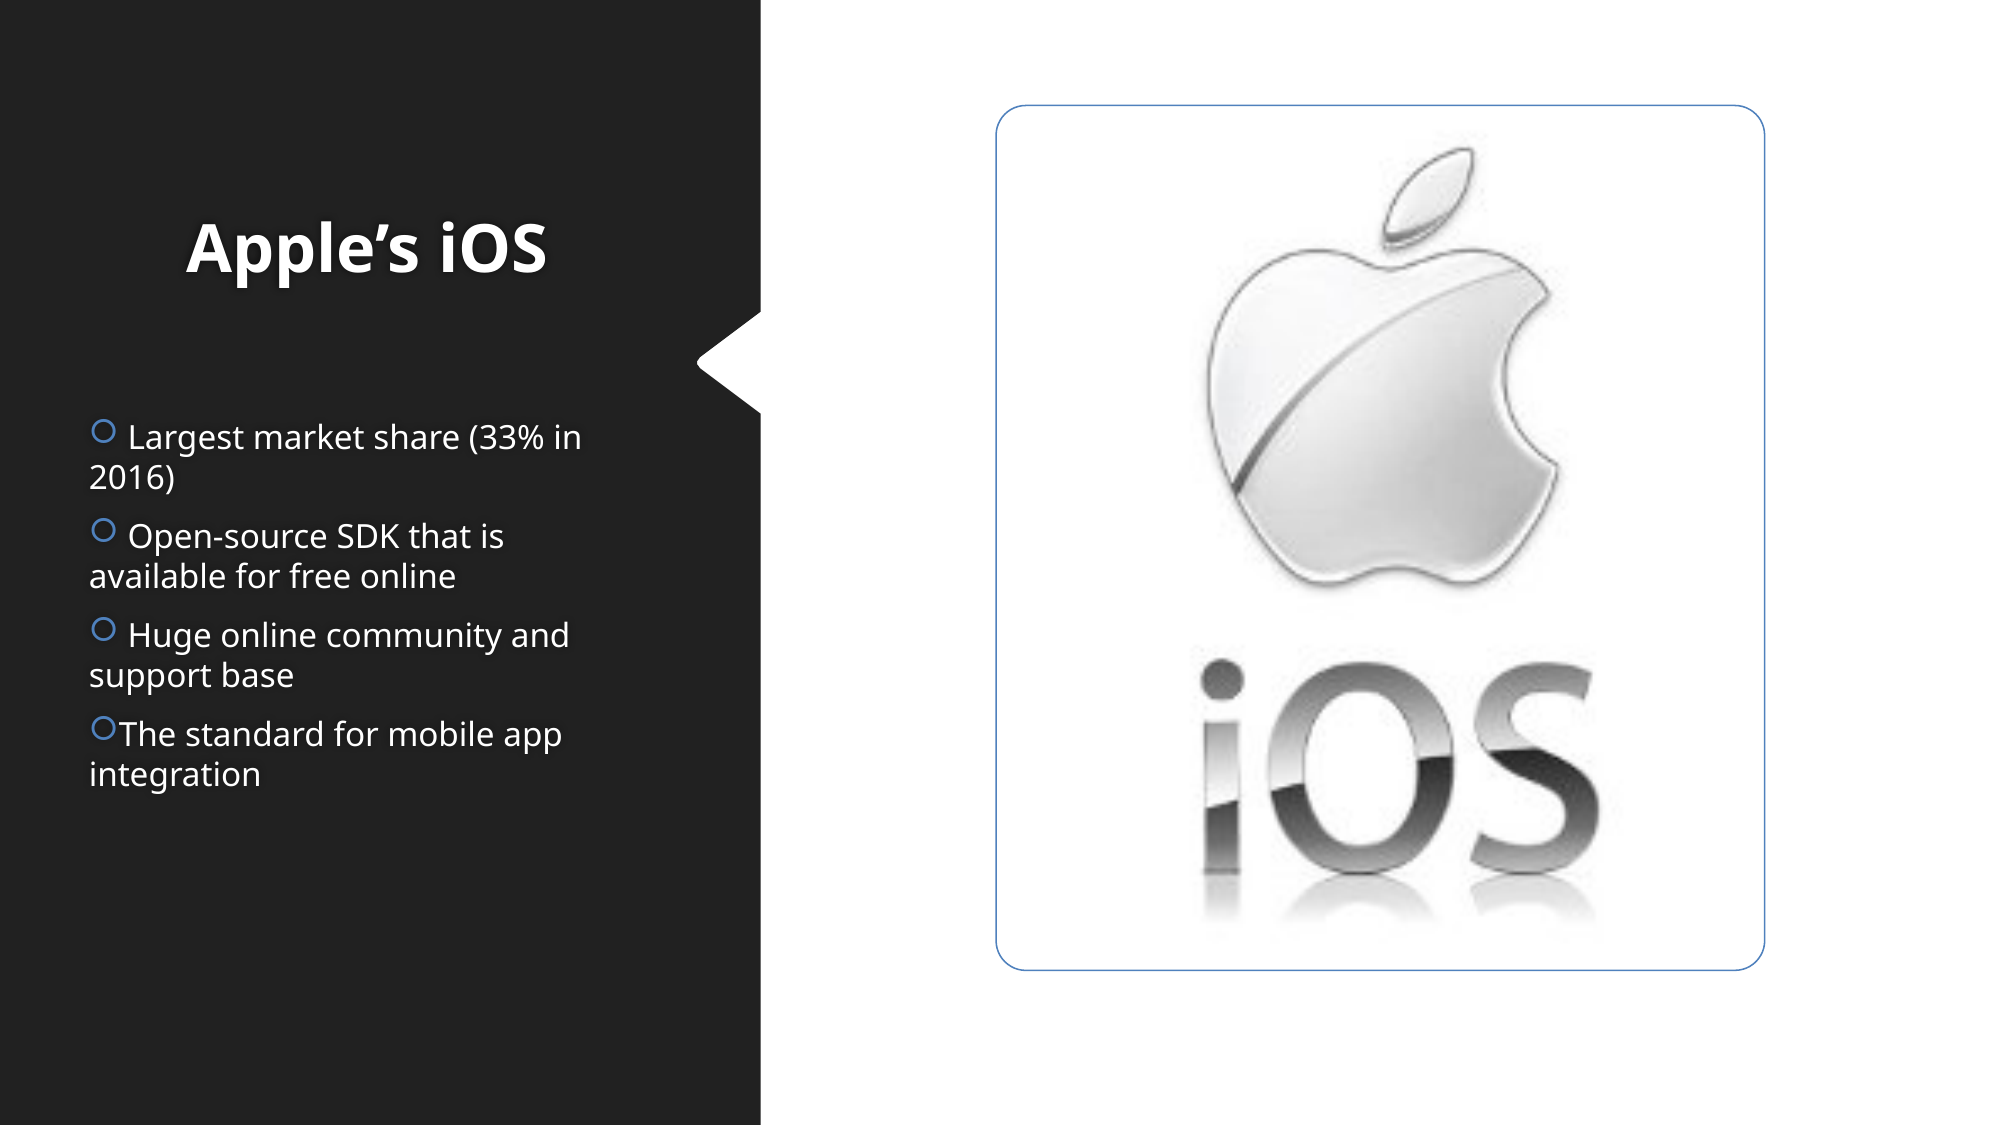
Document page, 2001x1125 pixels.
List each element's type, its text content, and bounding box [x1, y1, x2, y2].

text_box [698, 0, 2000, 1125]
title Apple’s iOS [74, 75, 661, 294]
picture [995, 105, 1765, 971]
list Largest market share (33% in 2016) Open-source SDK that is available for free online Huge online community and support base The standard for mobile app integration [74, 335, 661, 992]
text_box [0, 0, 762, 1125]
